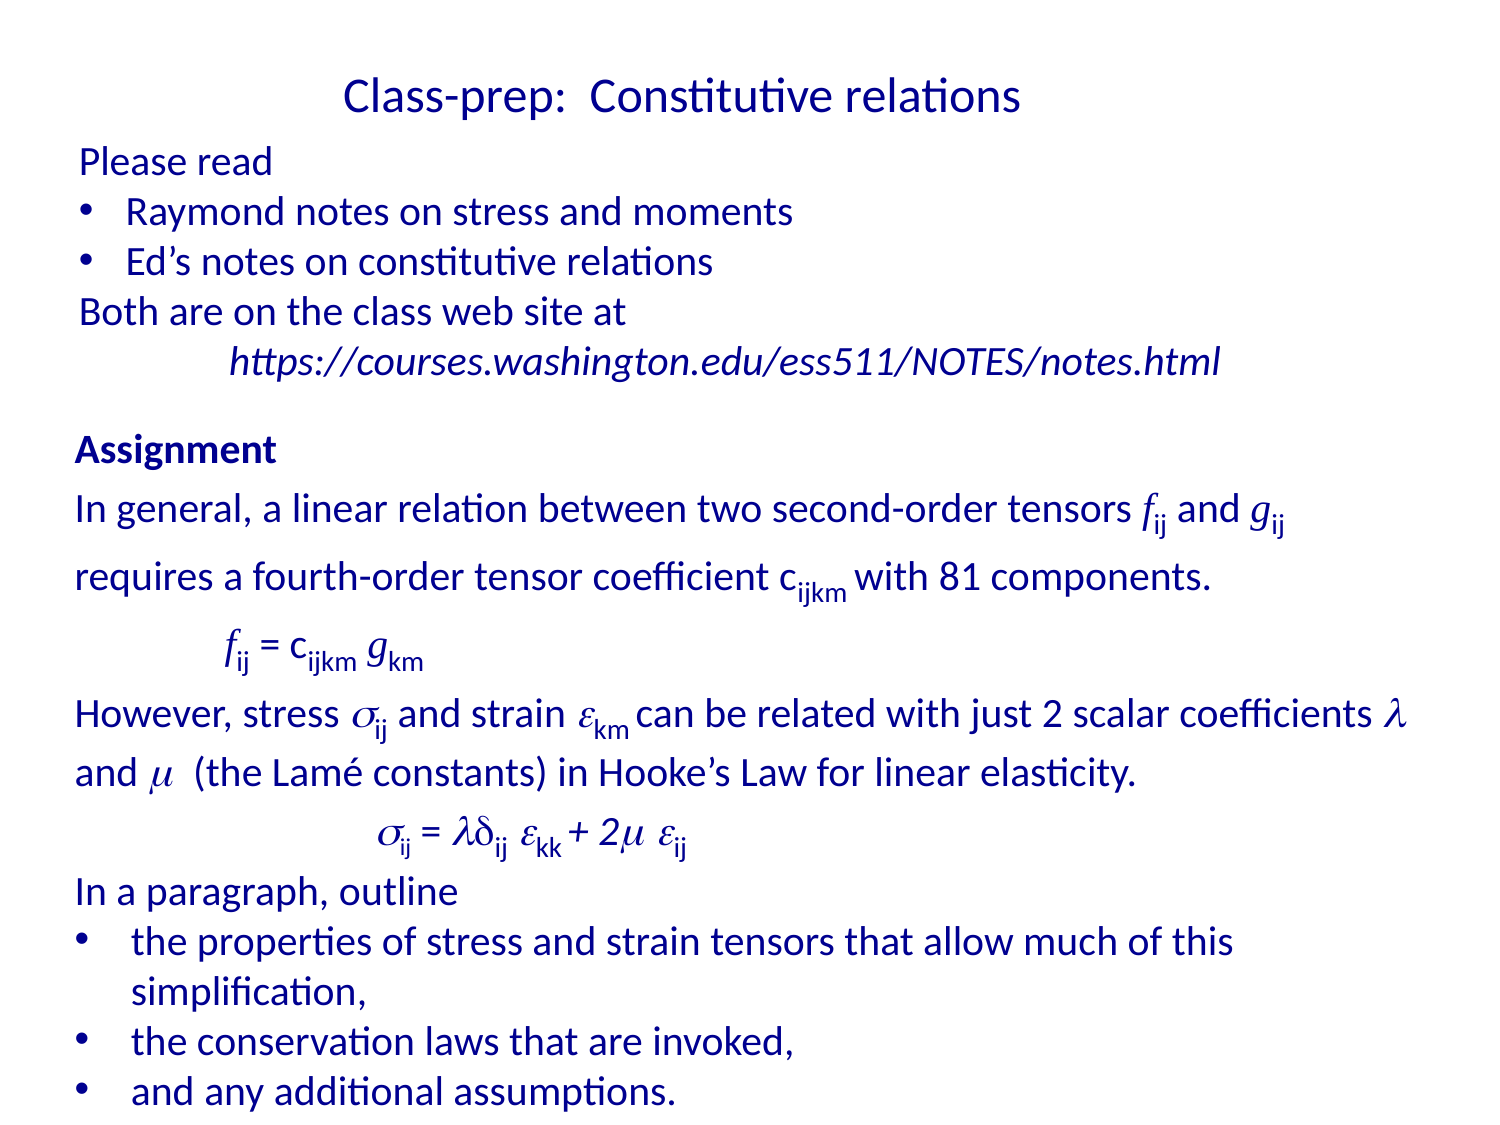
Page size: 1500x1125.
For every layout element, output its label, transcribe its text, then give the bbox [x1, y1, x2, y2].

text_box Please read Raymond notes on stress and moments Ed’s notes on constitutive relations Both are on the class web site at https://courses.washington.edu/ess511/NOTES/notes.html [63, 126, 1458, 392]
title Class-prep: Constitutive relations [252, 27, 1113, 126]
text_box Assignment In general, a linear relation between two second-order tensors fij and gij requires a fourth-order tensor coefficient cijkm with 81 components. fij = cijkm gkm However, stress sij and strain ekm can be related with just 2 scalar coefficients l and m (the Lamé constants) in Hooke’s Law for linear elasticity. sij = ldij ekk + 2m eij In a paragraph, outline the properties of stress and strain tensors that allow much of this simplification, the conservation laws that are invoked, and any additional assumptions. What do the Lamé constants represent, and what are their units? [59, 414, 1423, 1125]
